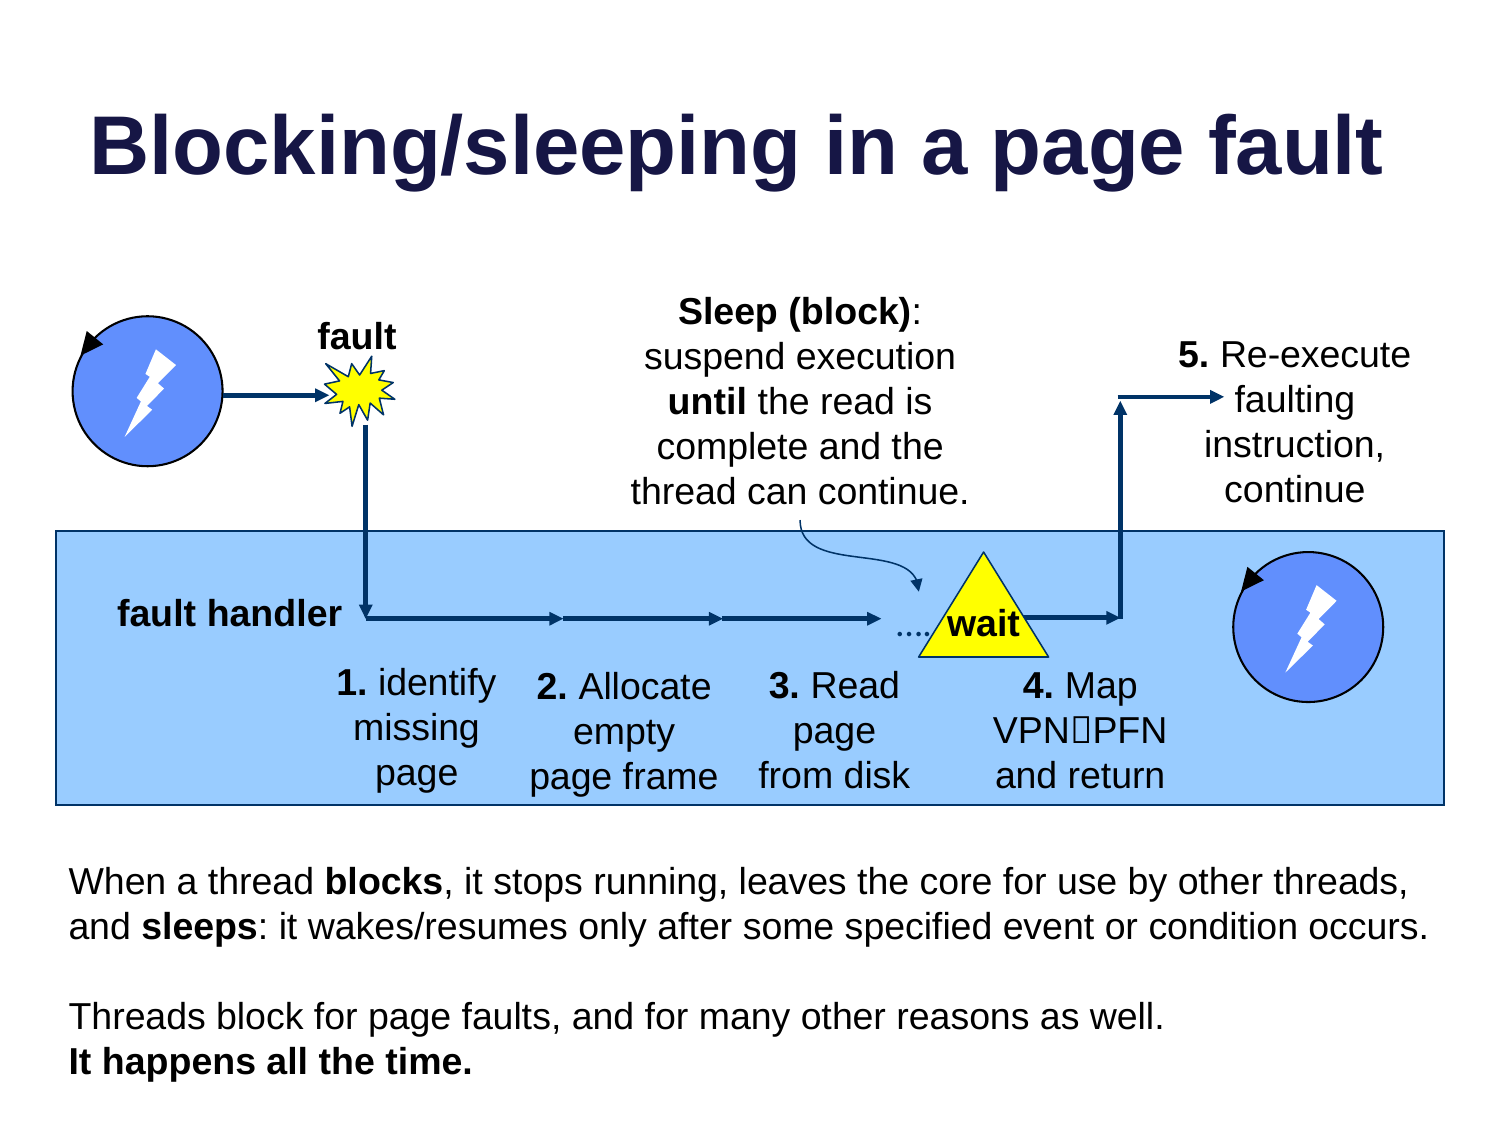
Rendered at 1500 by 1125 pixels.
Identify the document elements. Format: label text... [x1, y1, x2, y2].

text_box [1232, 551, 1384, 703]
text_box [824, 497, 895, 617]
text_box Sleep (block): suspend execution until the read is complete and the thread can continue. [591, 279, 1009, 520]
text_box fault handler [97, 581, 362, 642]
title Blocking/sleeping in a page fault [75, 0, 1425, 200]
text_box 5. Re-execute faulting instruction, continue [1135, 321, 1455, 518]
text_box 2. Allocate empty page frame [512, 654, 736, 805]
text_box 1. identify missing page [304, 650, 530, 801]
text_box 3. Read page from disk [735, 653, 934, 804]
text_box 4. Map VPNPFN and return [960, 653, 1200, 804]
text_box When a thread blocks, it stops running, leaves the core for use by other threads, and sleeps: it wakes/resumes only after some specified event or condition occurs. Threads block for page faults, and for many other reasons as well. It happens all the time. [53, 849, 1452, 1090]
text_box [918, 551, 1049, 658]
text_box [56, 531, 1444, 806]
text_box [72, 315, 223, 467]
text_box fault [265, 304, 449, 365]
text_box [324, 356, 395, 427]
text_box ….. [881, 591, 913, 652]
